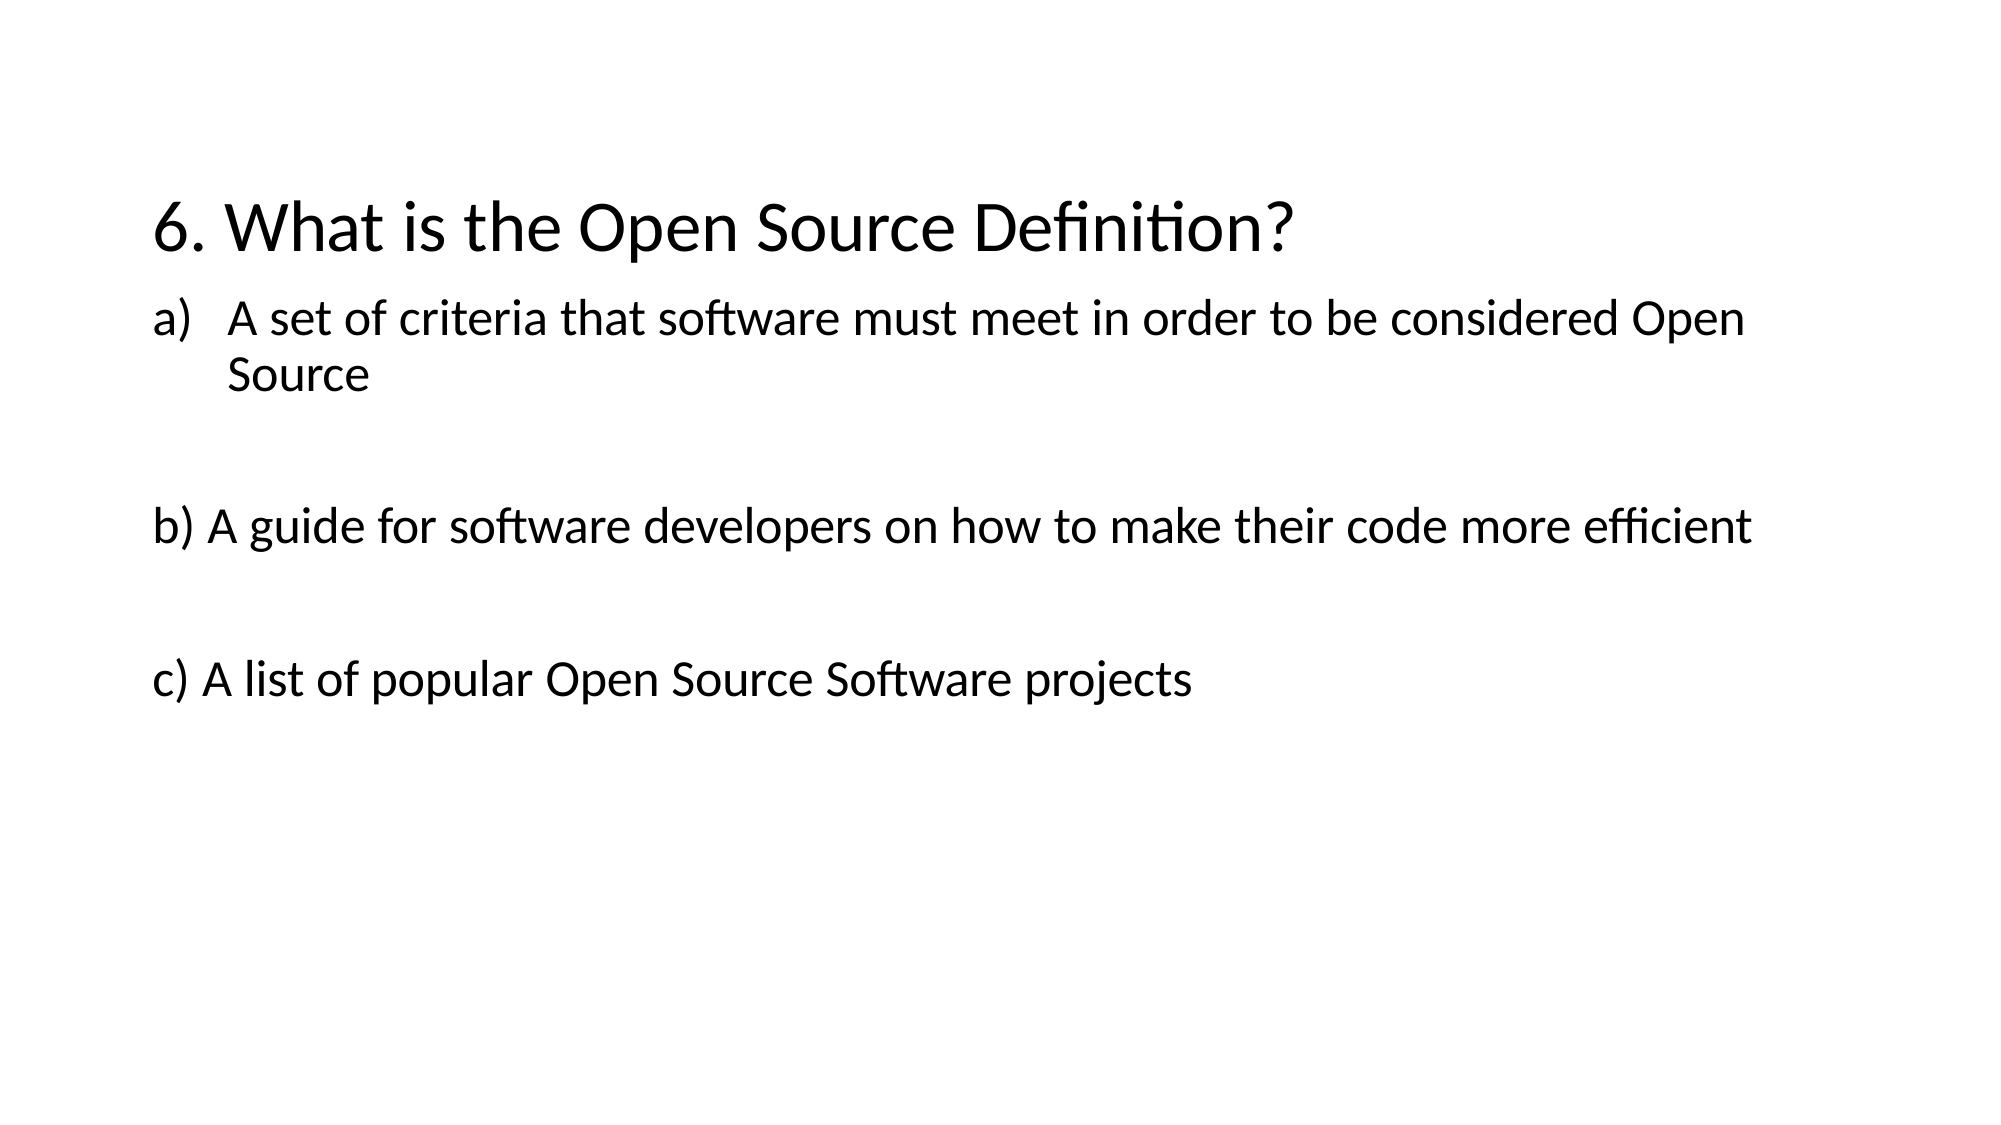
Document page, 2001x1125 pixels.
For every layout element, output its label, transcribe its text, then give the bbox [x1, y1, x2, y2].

title 6. What is the Open Source Definition? [150, 176, 1305, 280]
text_box A set of criteria that software must meet in order to be considered Open Source A guide for software developers on how to make their code more efficient A list of popular Open Source Software projects [150, 280, 1771, 707]
